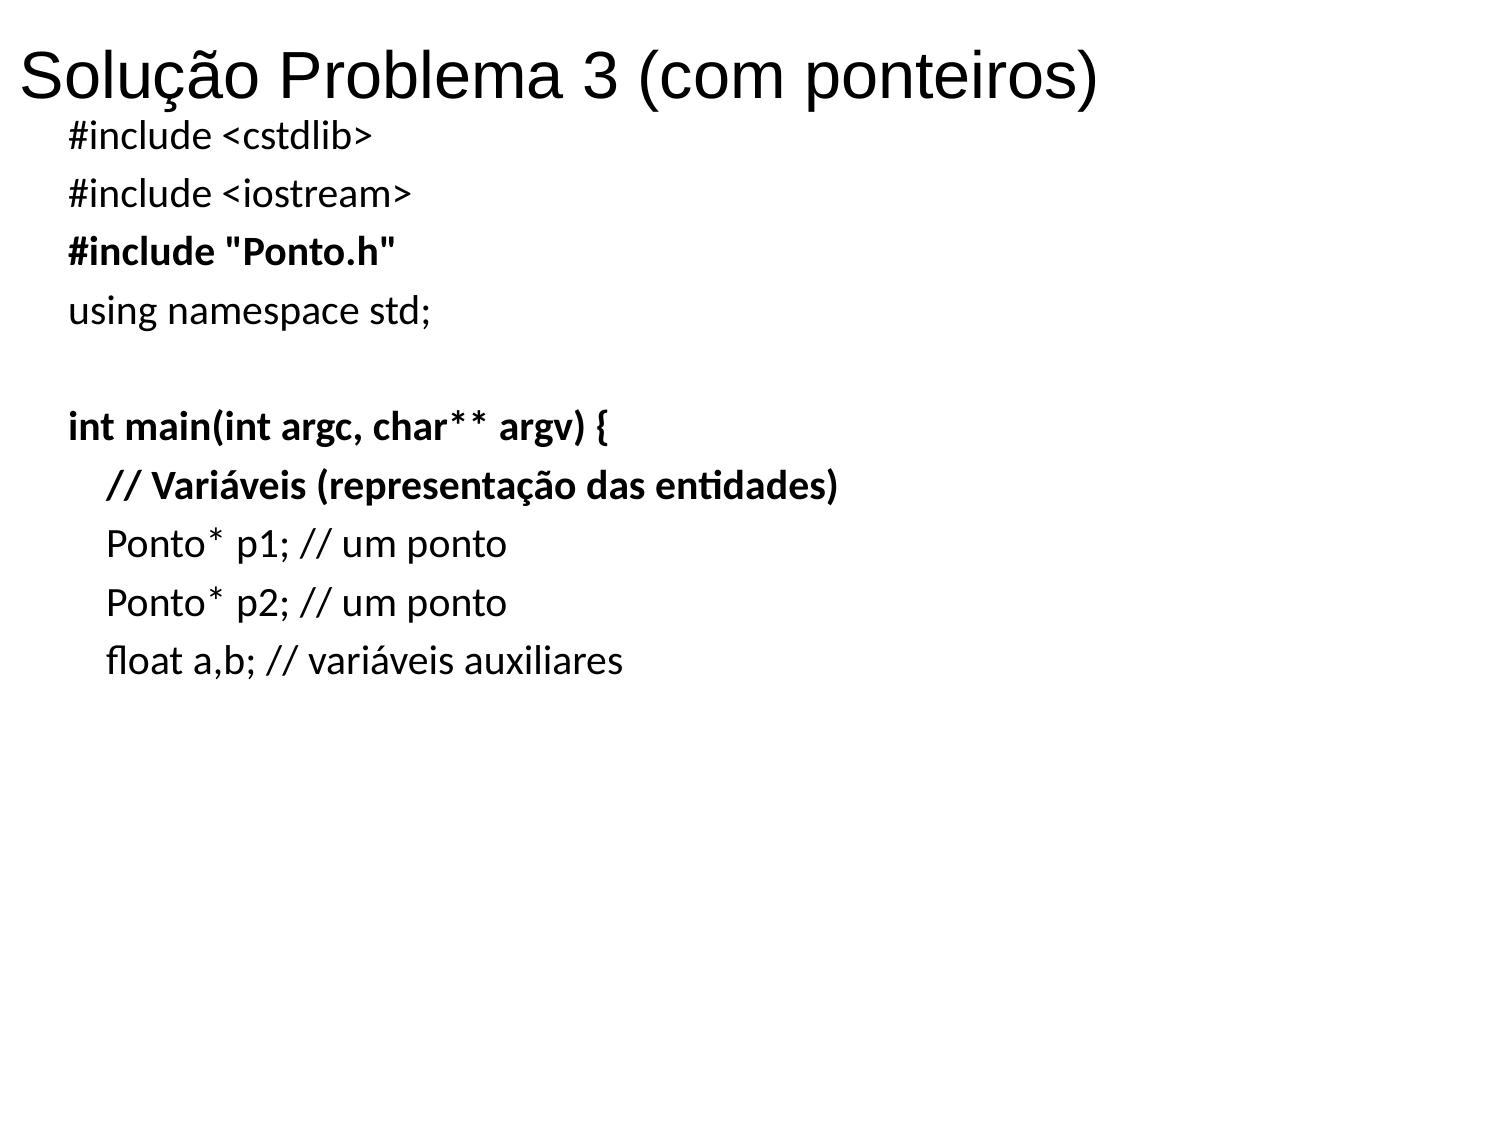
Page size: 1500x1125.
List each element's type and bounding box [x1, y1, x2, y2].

text_box [5, 24, 1116, 120]
list [53, 99, 1475, 1125]
